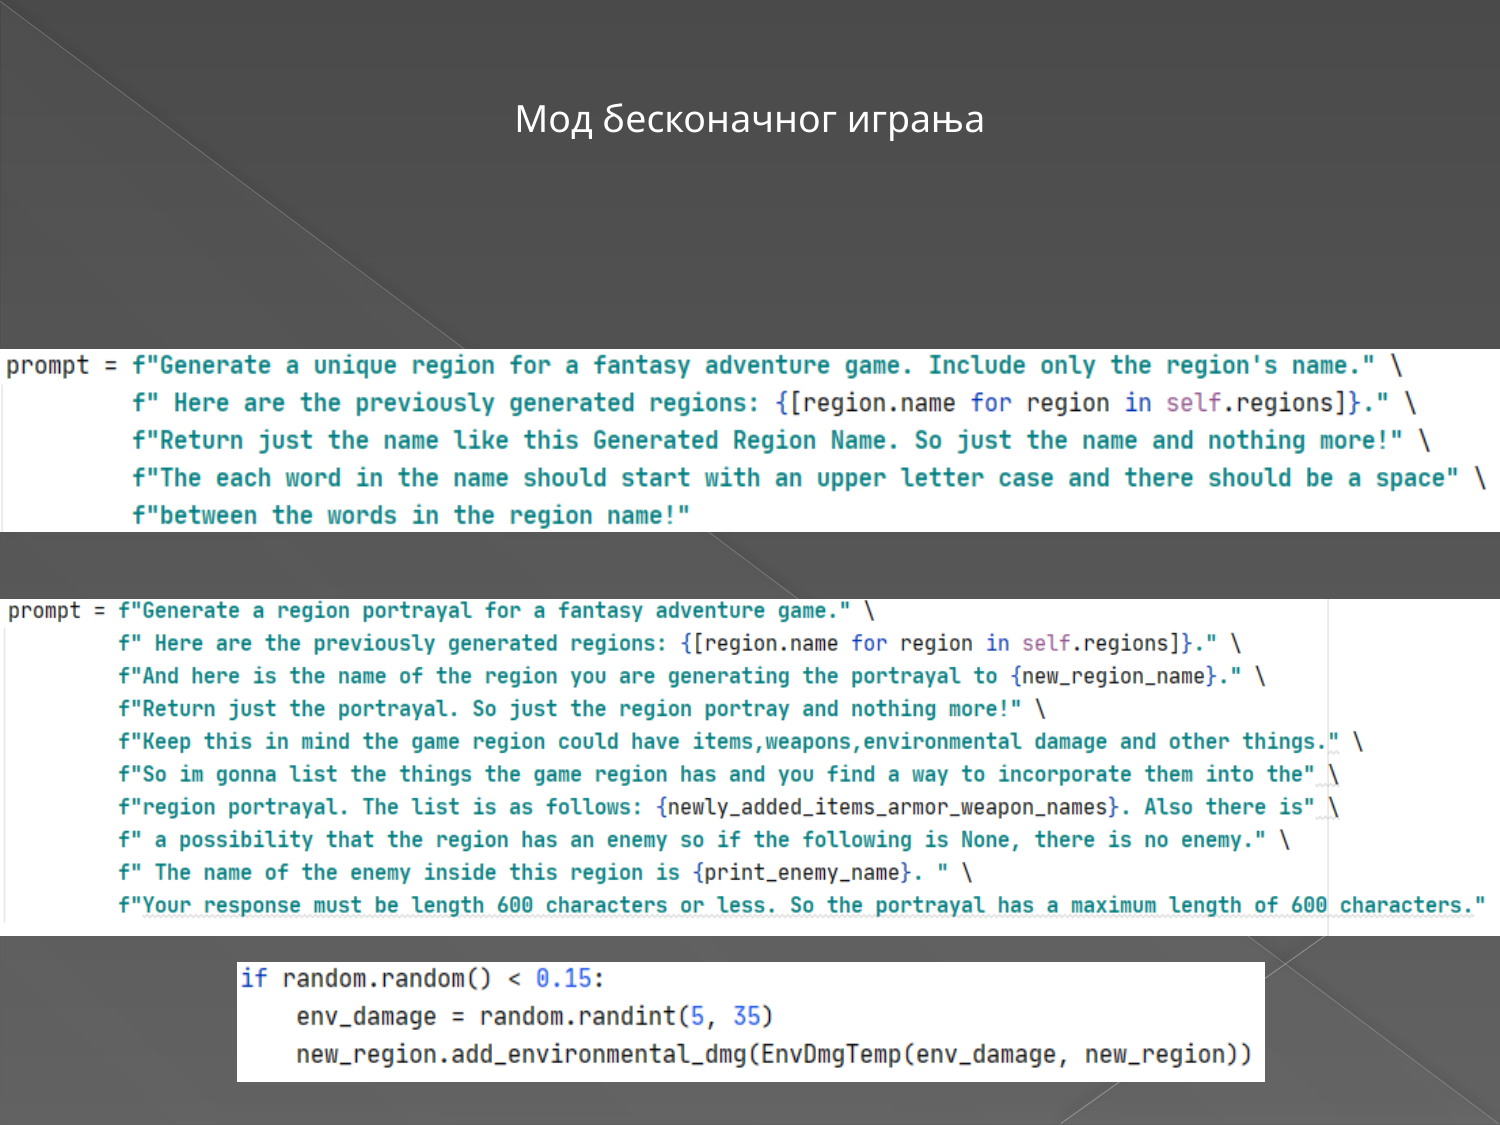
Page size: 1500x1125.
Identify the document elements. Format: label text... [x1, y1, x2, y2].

picture [0, 599, 1500, 936]
picture [0, 349, 1500, 532]
picture [237, 962, 1265, 1082]
text_box Мод бесконачног играња [0, 87, 1500, 148]
